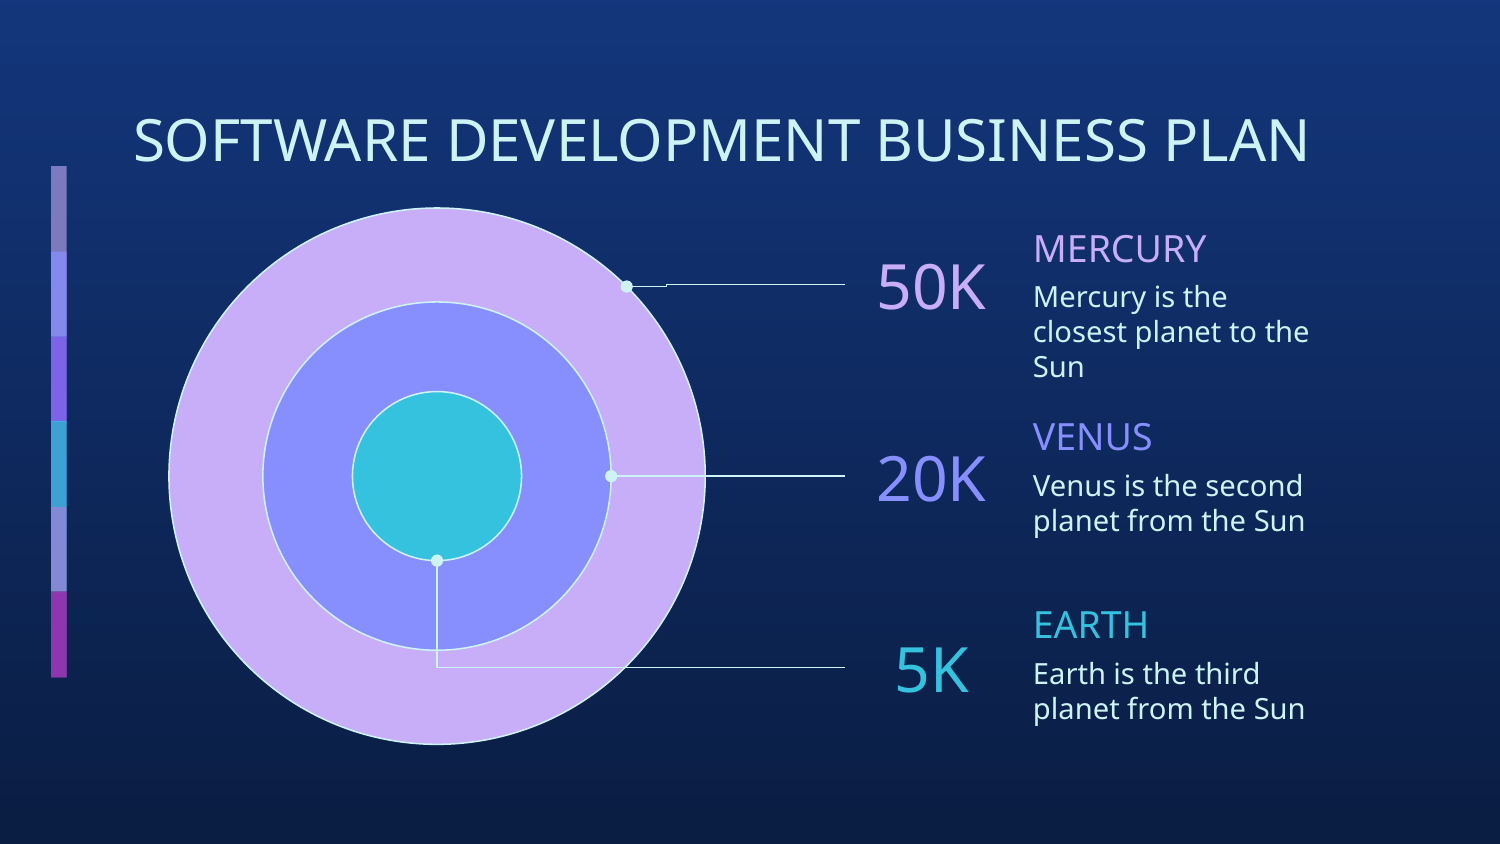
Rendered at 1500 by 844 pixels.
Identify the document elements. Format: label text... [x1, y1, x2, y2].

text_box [844, 209, 1332, 367]
text_box [262, 301, 612, 651]
text_box [168, 207, 706, 745]
title SOFTWARE DEVELOPMENT BUSINESS PLAN [118, 88, 1382, 183]
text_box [436, 560, 846, 668]
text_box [844, 397, 1332, 555]
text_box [844, 585, 1332, 744]
text_box [352, 391, 522, 561]
